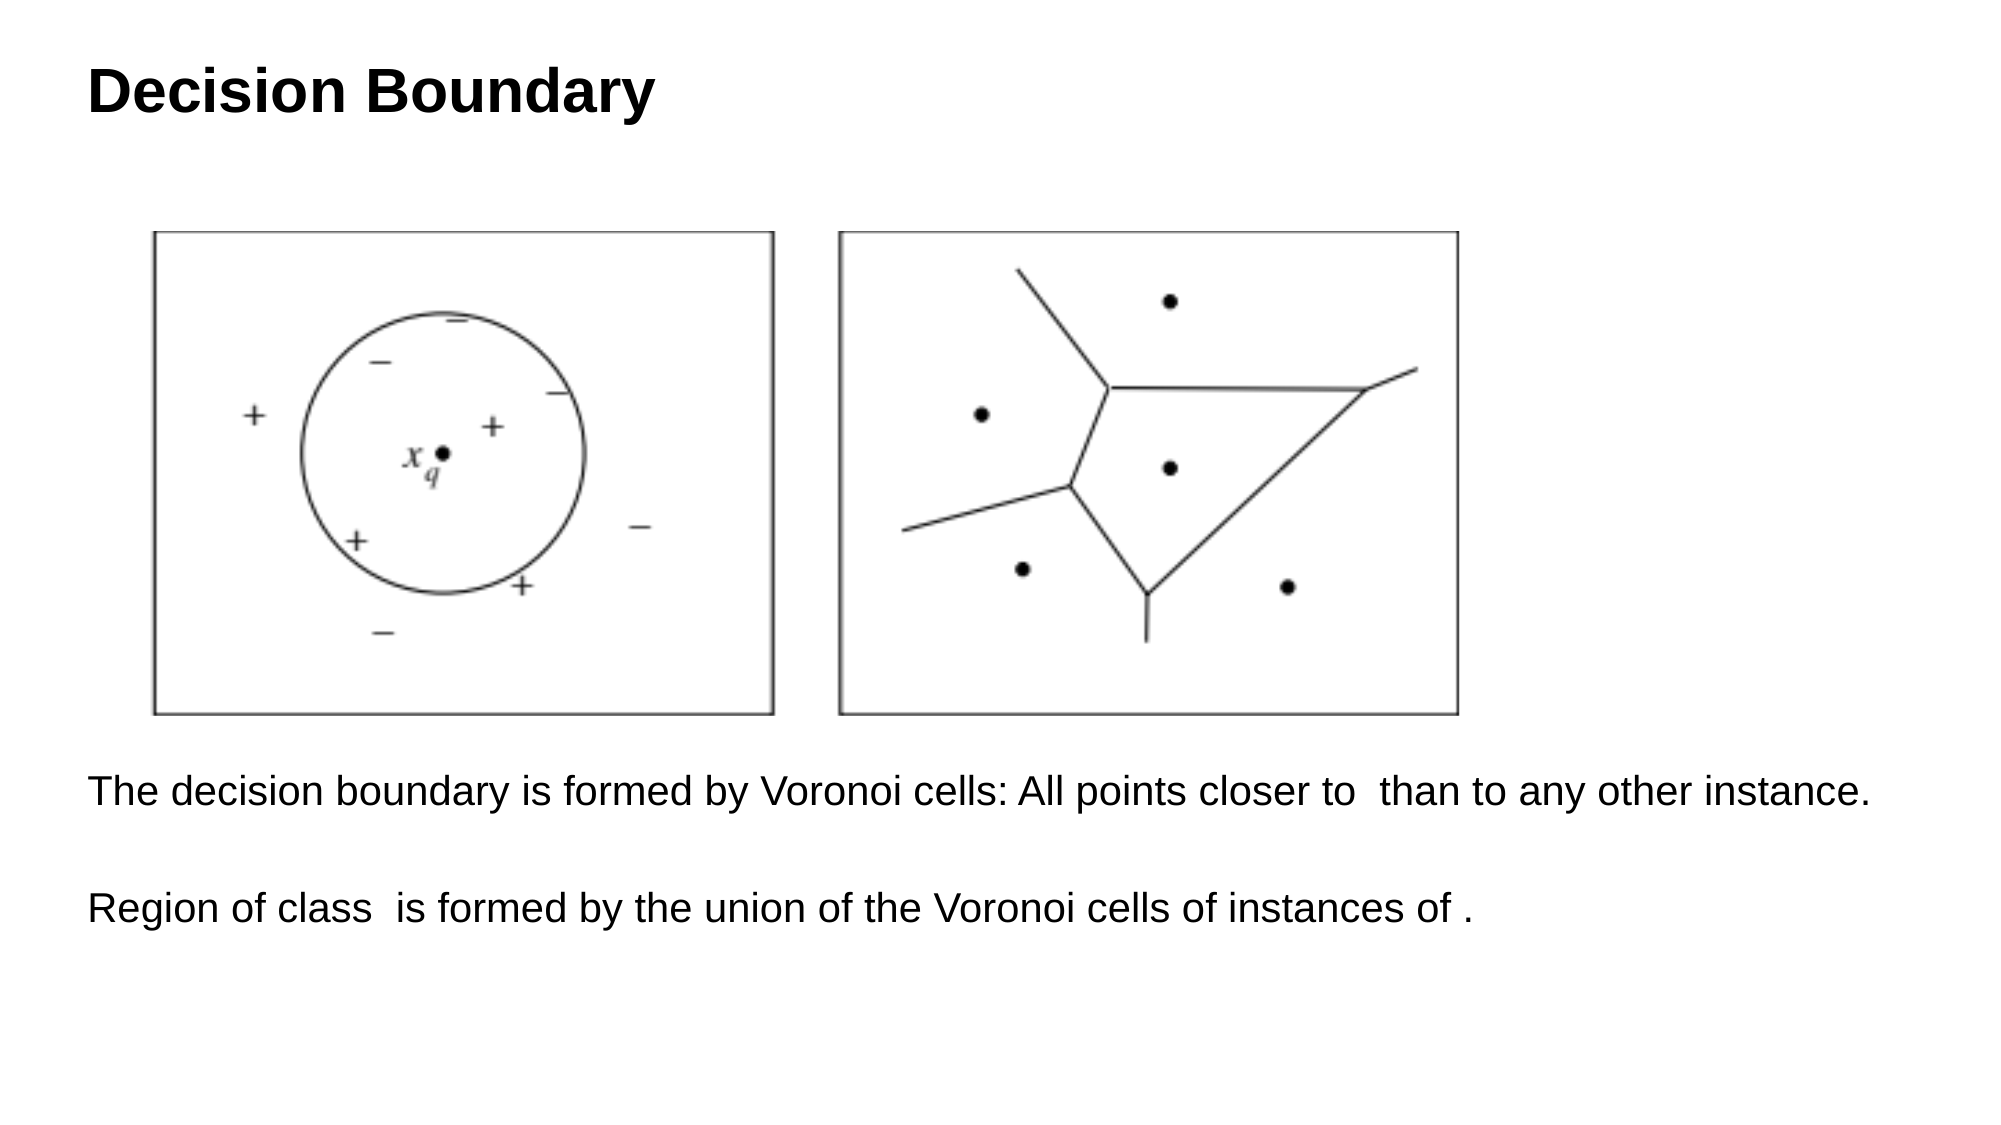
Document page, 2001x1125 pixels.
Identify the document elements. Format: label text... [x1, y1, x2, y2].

picture [149, 231, 1460, 717]
title Decision Boundary [72, 42, 1930, 138]
